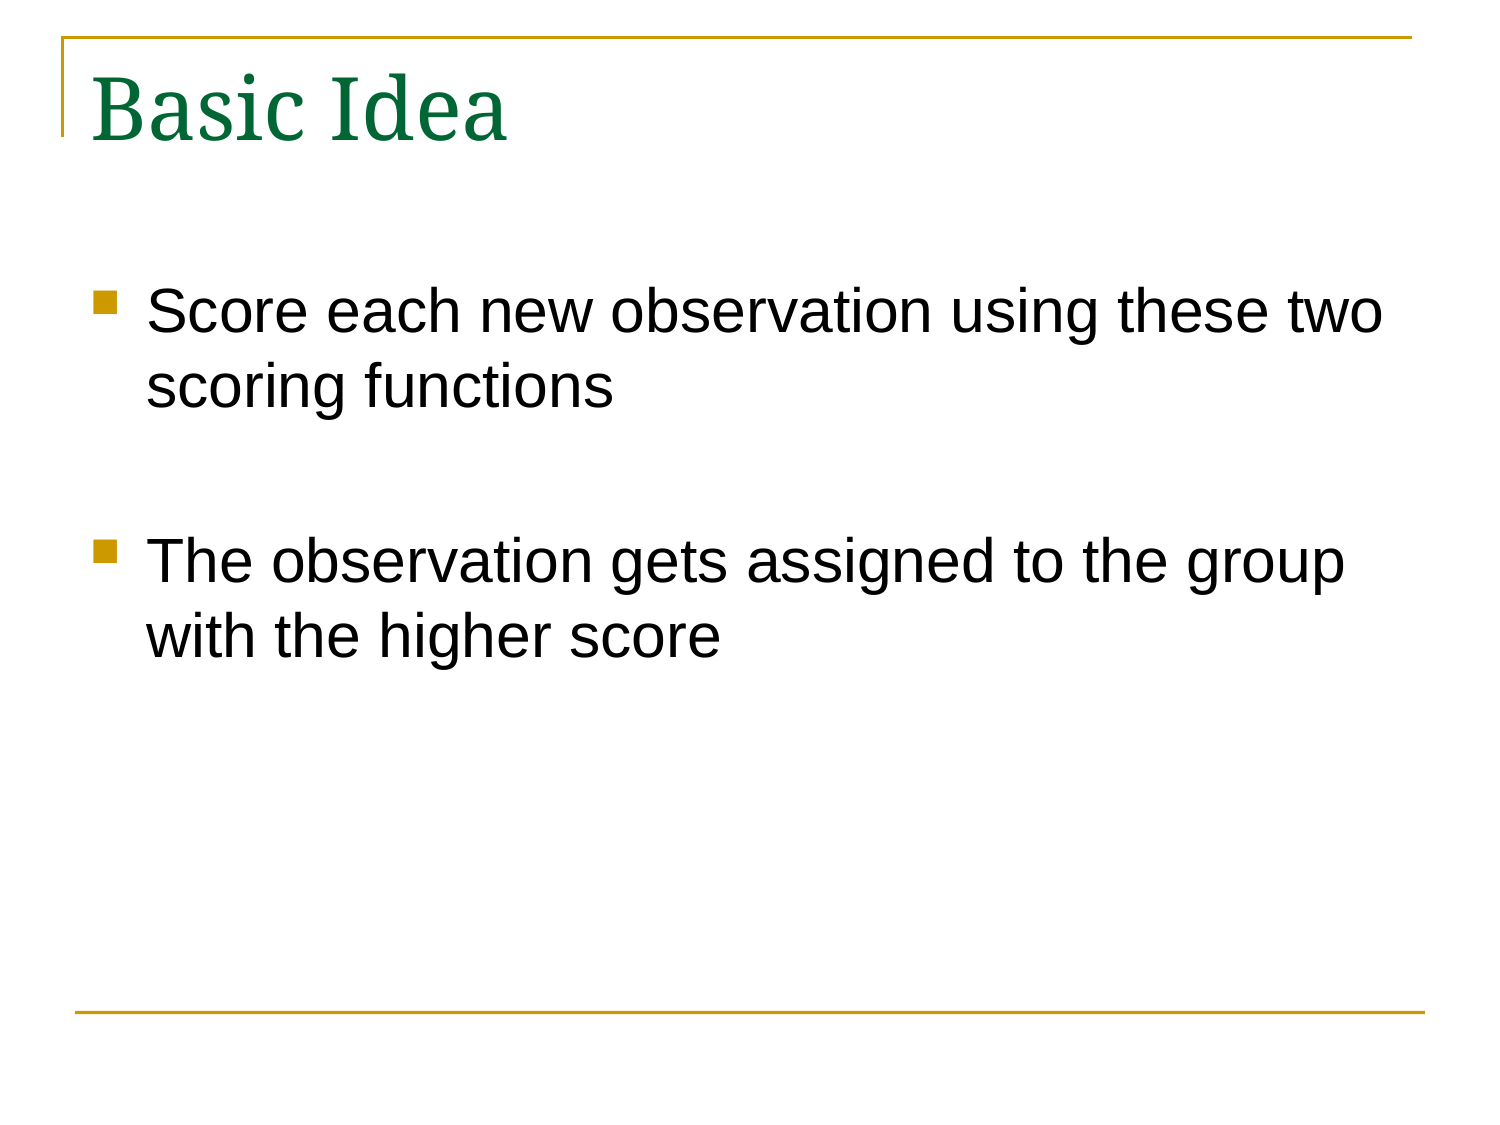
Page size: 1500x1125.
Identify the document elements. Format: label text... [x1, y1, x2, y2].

title Basic Idea [75, 45, 1425, 233]
list Score each new observation using these two scoring functions The observation gets assigned to the group with the higher score [75, 262, 1425, 1006]
